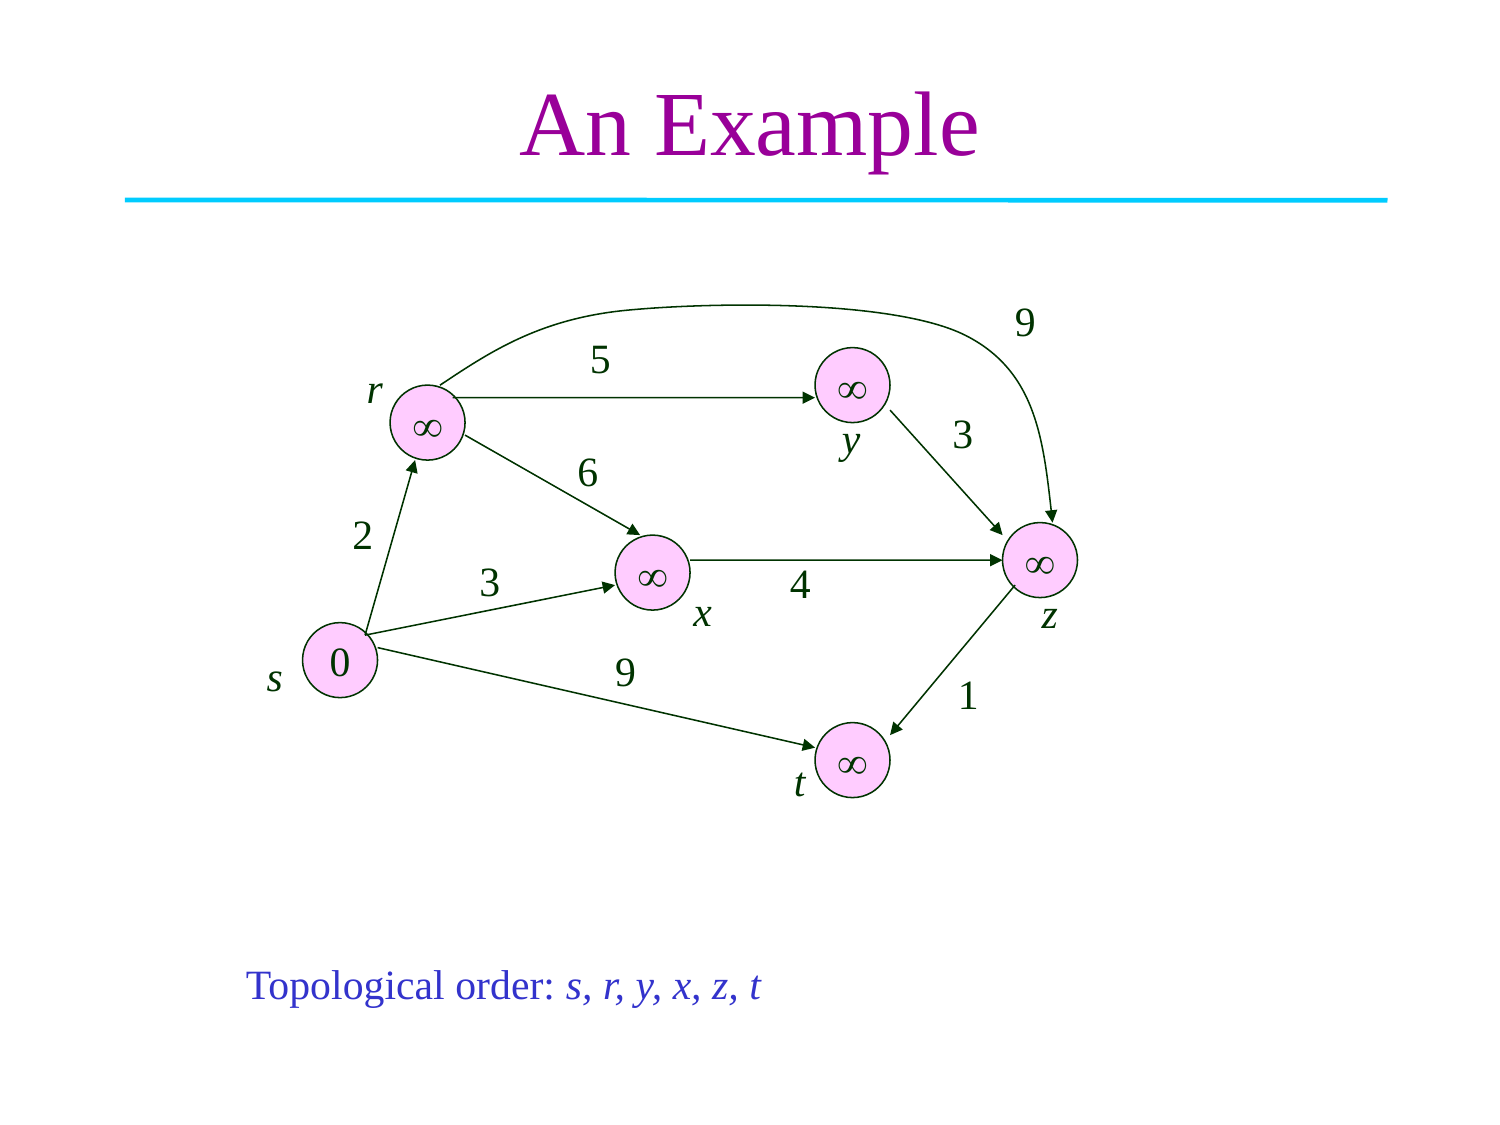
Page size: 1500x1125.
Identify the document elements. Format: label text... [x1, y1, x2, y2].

title An Example [112, 24, 1388, 213]
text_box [249, 287, 1078, 823]
text_box Topological order: s, r, y, x, z, t [231, 950, 777, 1015]
